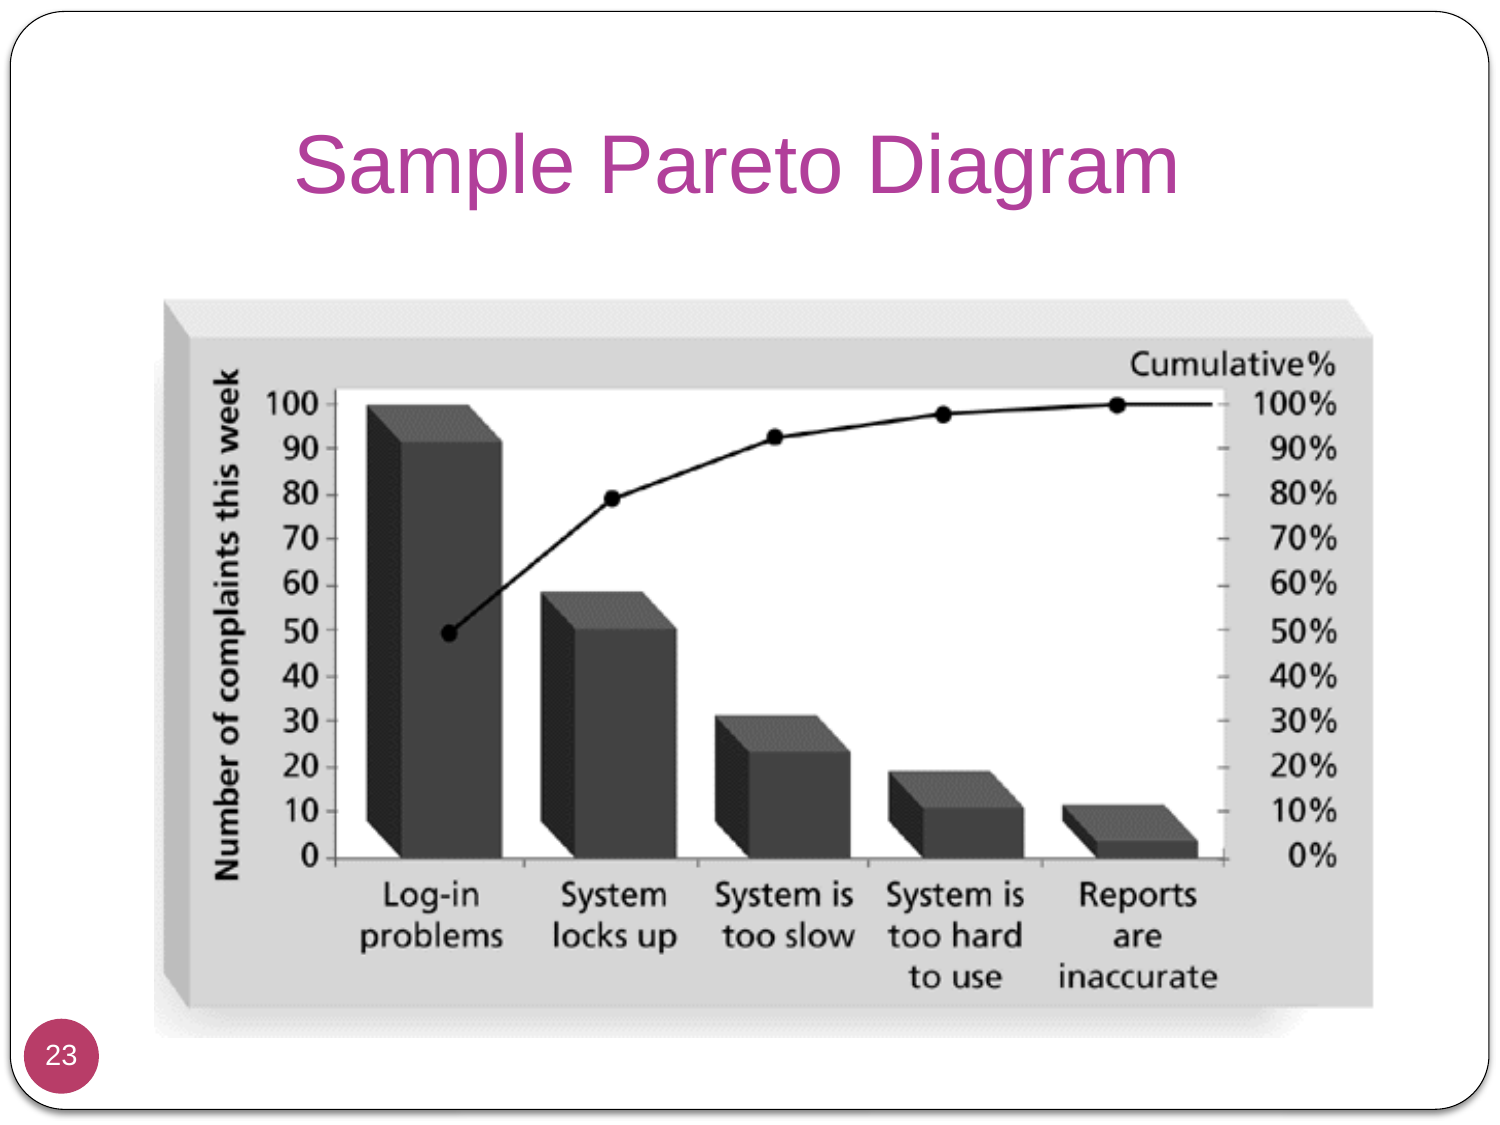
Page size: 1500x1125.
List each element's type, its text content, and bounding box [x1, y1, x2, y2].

title Sample Pareto Diagram [99, 37, 1376, 226]
picture [153, 287, 1388, 1038]
slide_number 23 [23, 1018, 99, 1094]
